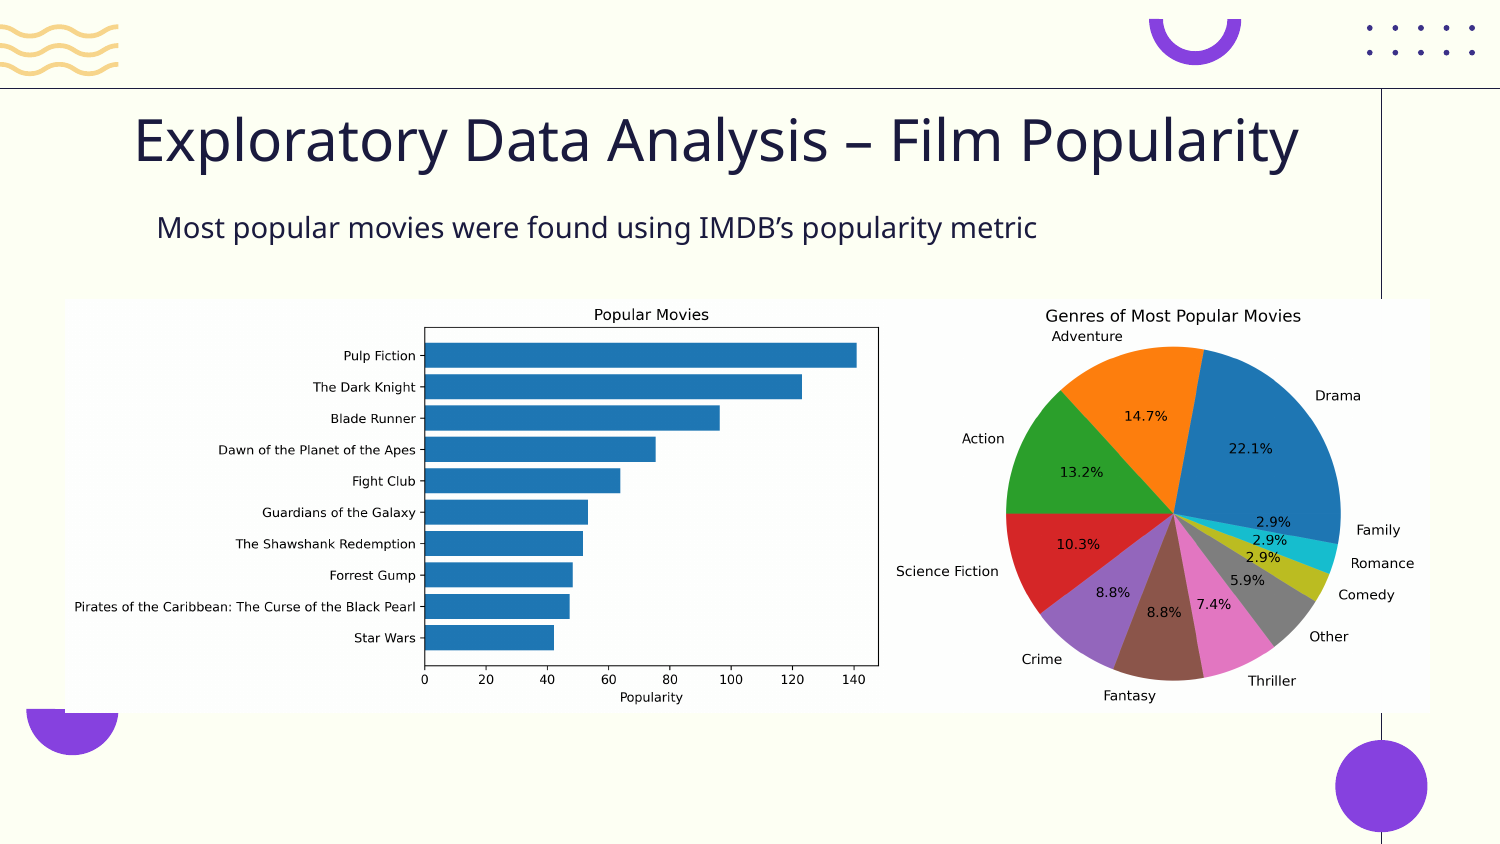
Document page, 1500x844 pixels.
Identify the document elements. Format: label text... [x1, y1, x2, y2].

title Exploratory Data Analysis – Film Popularity [118, 88, 1382, 183]
list Most popular movies were found using IMDB’s popularity metric [118, 194, 1382, 298]
picture [65, 299, 1430, 713]
